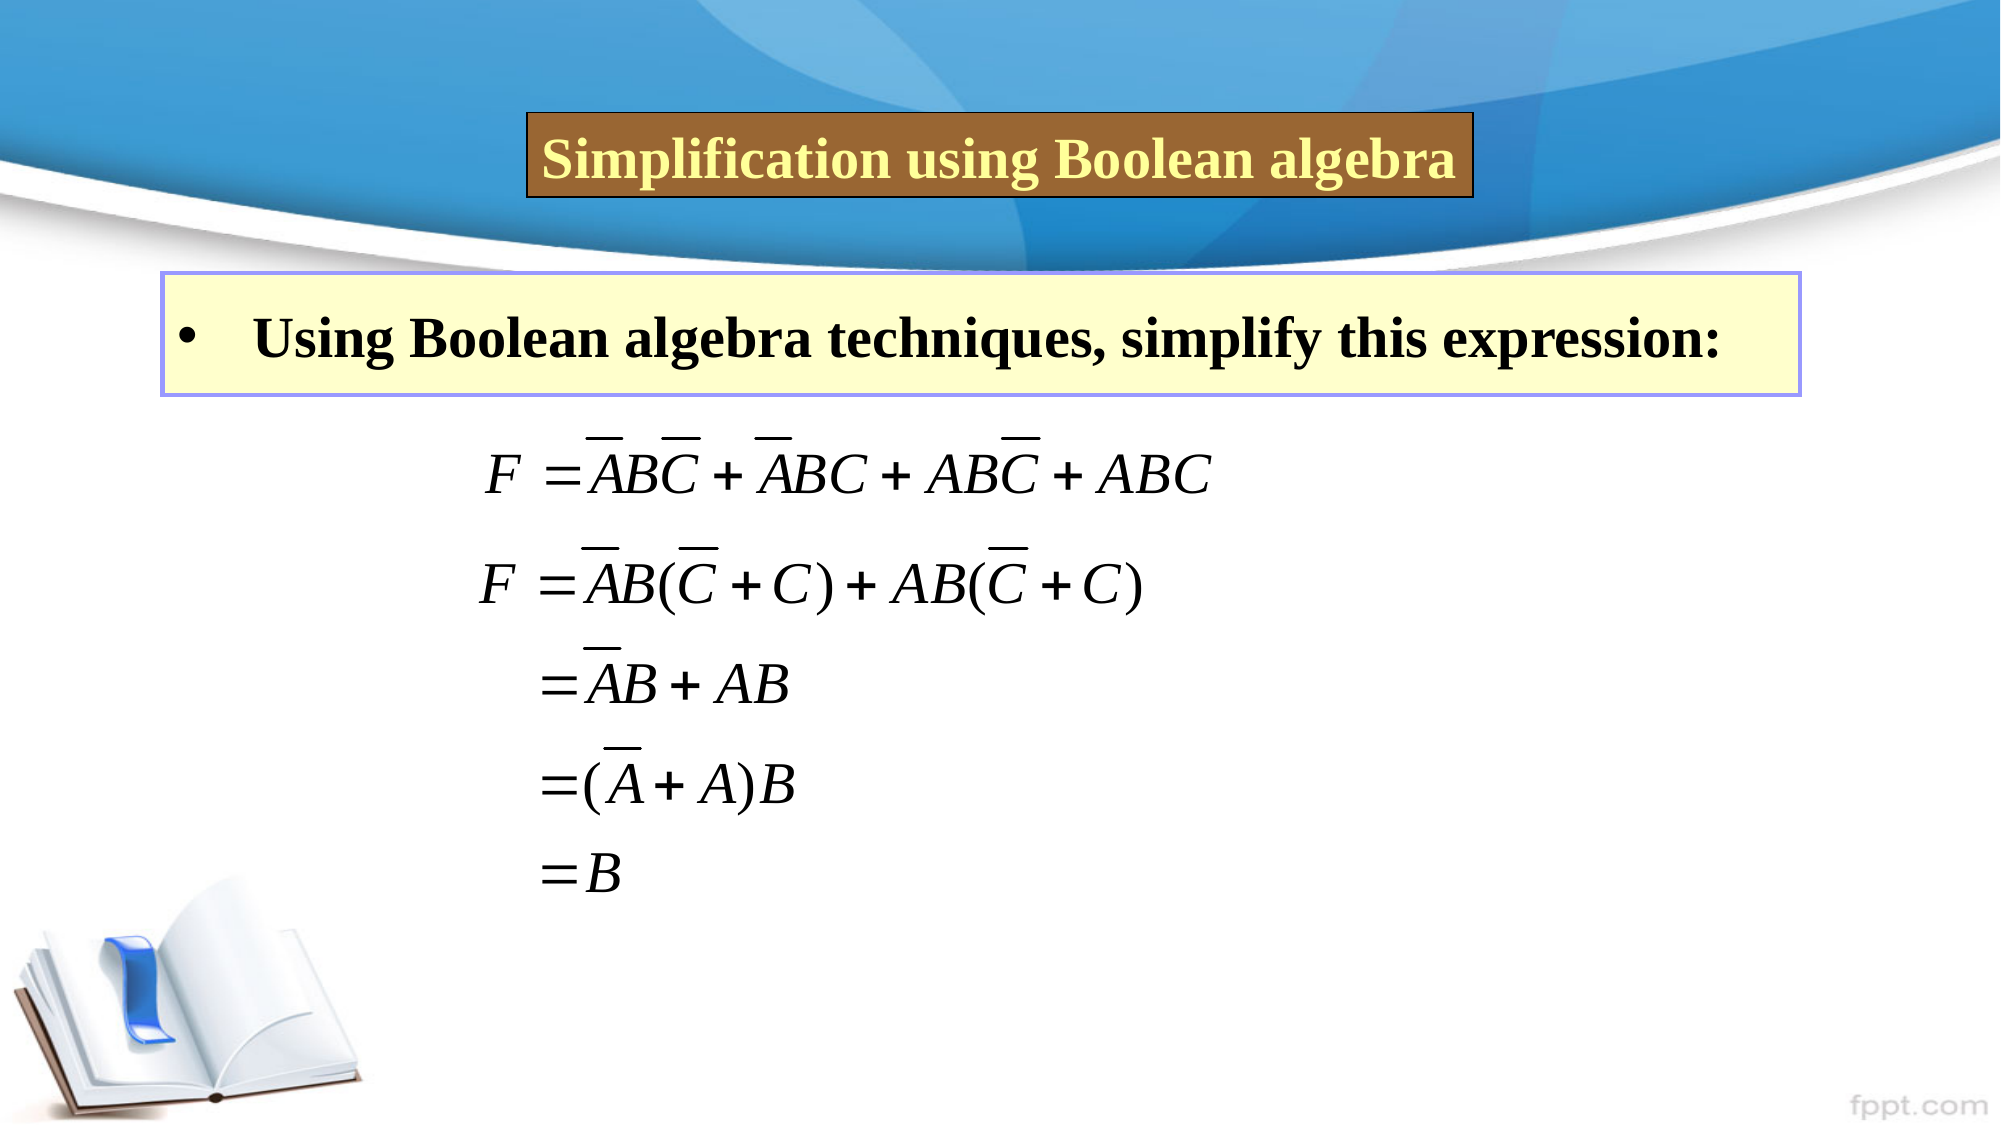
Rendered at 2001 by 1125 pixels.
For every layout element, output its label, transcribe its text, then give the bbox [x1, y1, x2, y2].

text_box Using Boolean algebra techniques, simplify this expression: [162, 273, 1800, 395]
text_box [474, 424, 1225, 508]
picture [0, 0, 2001, 1125]
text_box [468, 537, 1156, 903]
text_box Simplification using Boolean algebra [527, 112, 1473, 198]
